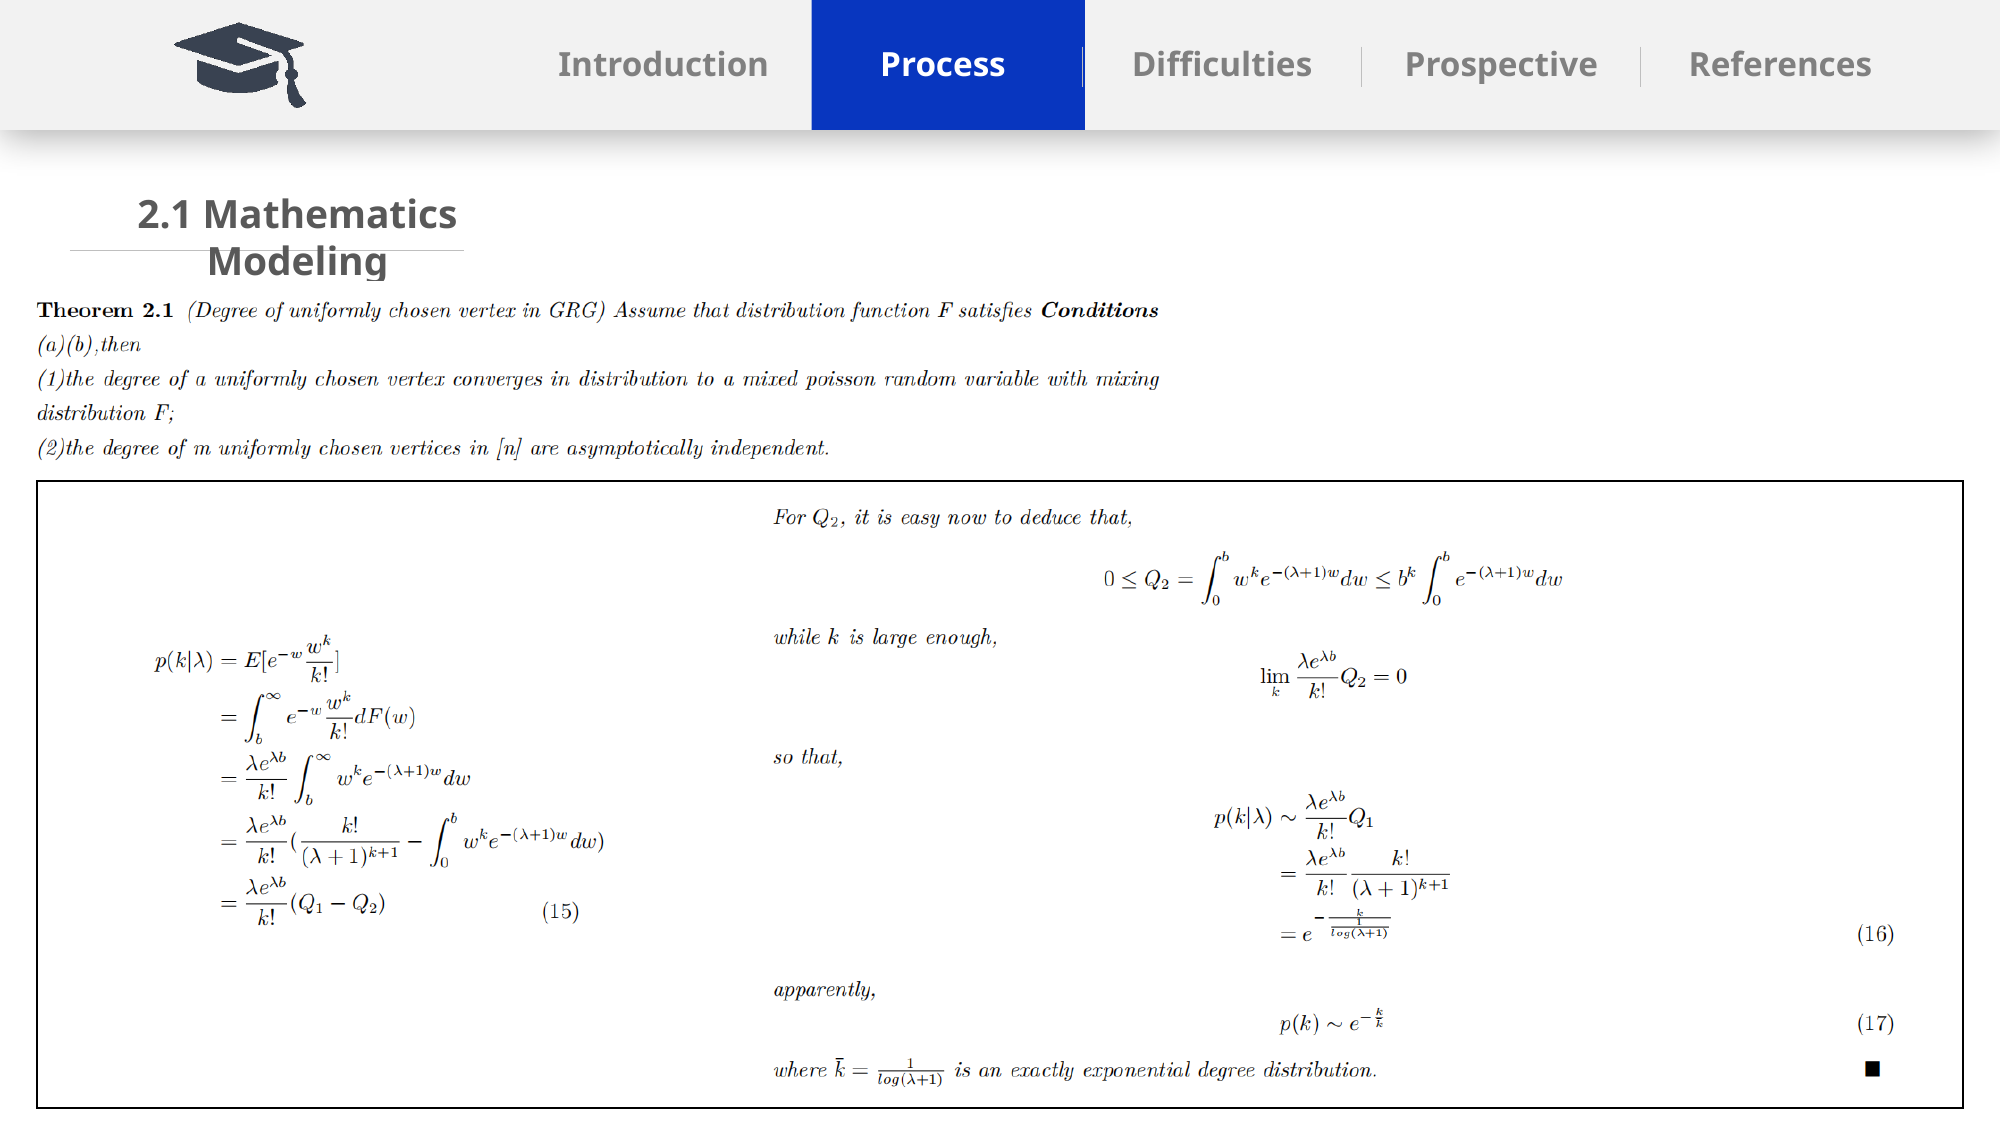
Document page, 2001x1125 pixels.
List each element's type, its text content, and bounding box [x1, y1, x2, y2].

text_box References [1670, 35, 1891, 91]
picture [61, 630, 646, 959]
text_box [36, 480, 1964, 1109]
text_box Introduction [553, 35, 775, 91]
text_box 2.1 Mathematics Modeling [48, 181, 546, 281]
picture [752, 484, 1912, 1102]
text_box Prospective [1391, 35, 1612, 91]
text_box Difficulties [1111, 35, 1333, 91]
text_box [1086, 0, 2000, 131]
picture [21, 281, 1181, 481]
text_box Process [832, 35, 1054, 91]
picture [168, 16, 318, 113]
text_box [0, 0, 811, 131]
text_box [811, 0, 1086, 131]
